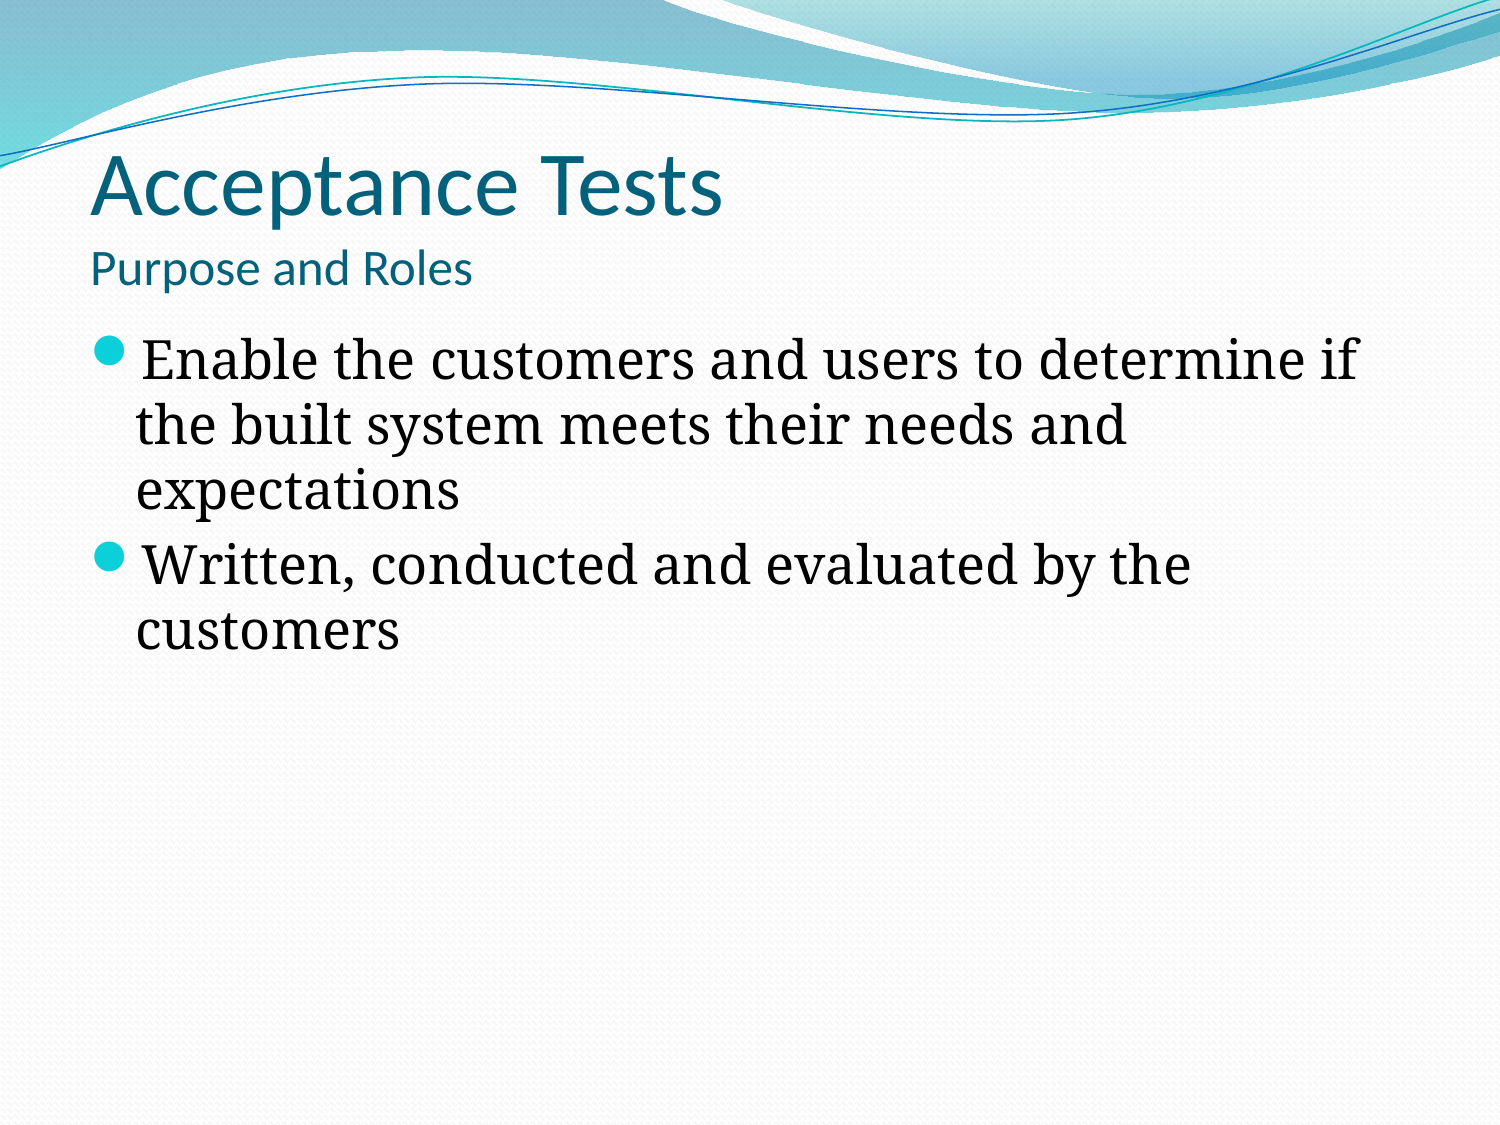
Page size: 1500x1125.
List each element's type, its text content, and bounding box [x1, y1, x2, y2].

list Enable the customers and users to determine if the built system meets their needs and expectations Written, conducted and evaluated by the customers [75, 317, 1425, 1038]
title Acceptance Tests Purpose and Roles [75, 115, 1425, 303]
